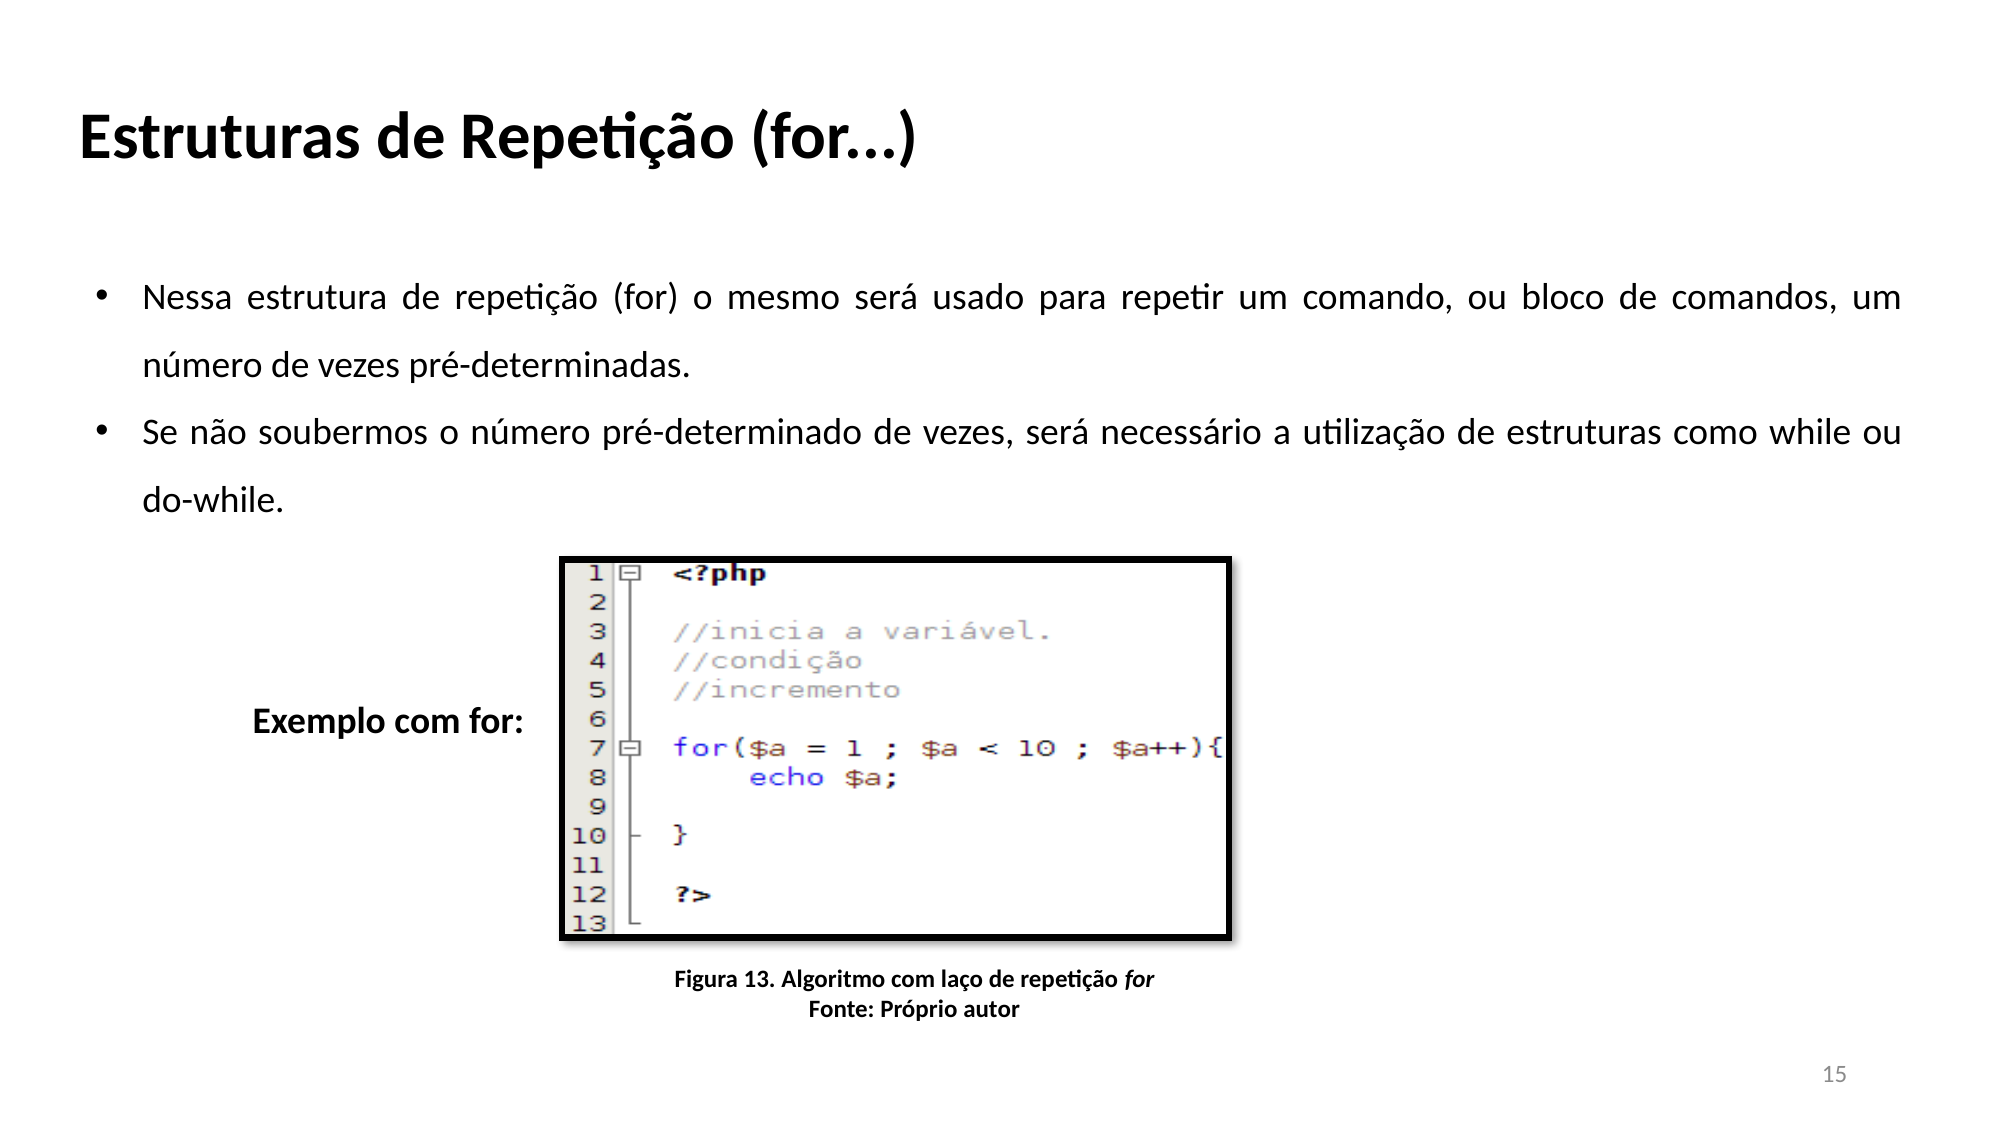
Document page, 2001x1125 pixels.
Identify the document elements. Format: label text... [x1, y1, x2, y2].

text_box Exemplo com for: [237, 688, 553, 740]
text_box Figura 13. Algoritmo com laço de repetição for Fonte: Próprio autor [433, 955, 1396, 1031]
slide_number 15 [1412, 1042, 1863, 1103]
text_box Estruturas de Repetição (for...) [64, 84, 1365, 225]
text_box Nessa estrutura de repetição (for) o mesmo será usado para repetir um comando, ou bloco de comandos, um número de vezes pré-determinadas. Se não soubermos o número pré-determinado de vezes, será necessário a utilização de estruturas como while ou do-while. [80, 242, 1920, 528]
picture [565, 562, 1227, 935]
